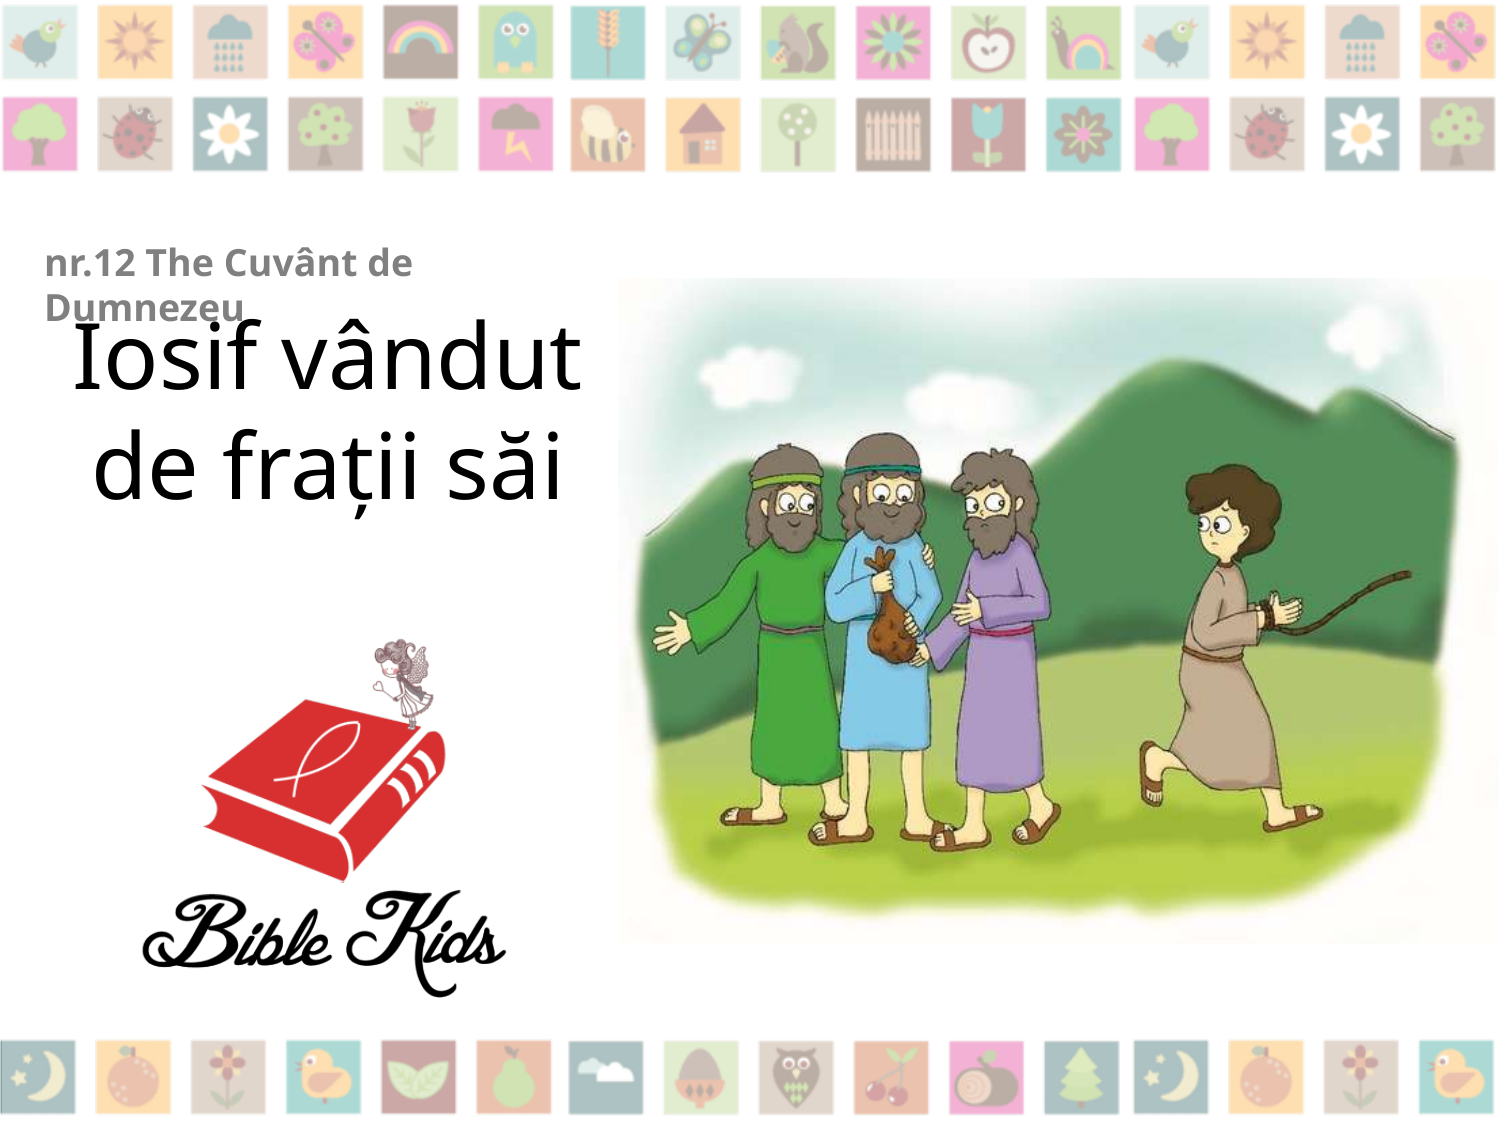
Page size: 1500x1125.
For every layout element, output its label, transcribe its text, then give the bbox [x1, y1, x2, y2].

text_box Iosif vândut de frații săi [5, 290, 613, 526]
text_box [0, 3, 1500, 181]
picture [618, 278, 1500, 945]
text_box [0, 1028, 1500, 1118]
text_box nr.12 The Cuvânt de Dumnezeu [29, 231, 543, 290]
picture [117, 600, 544, 1027]
